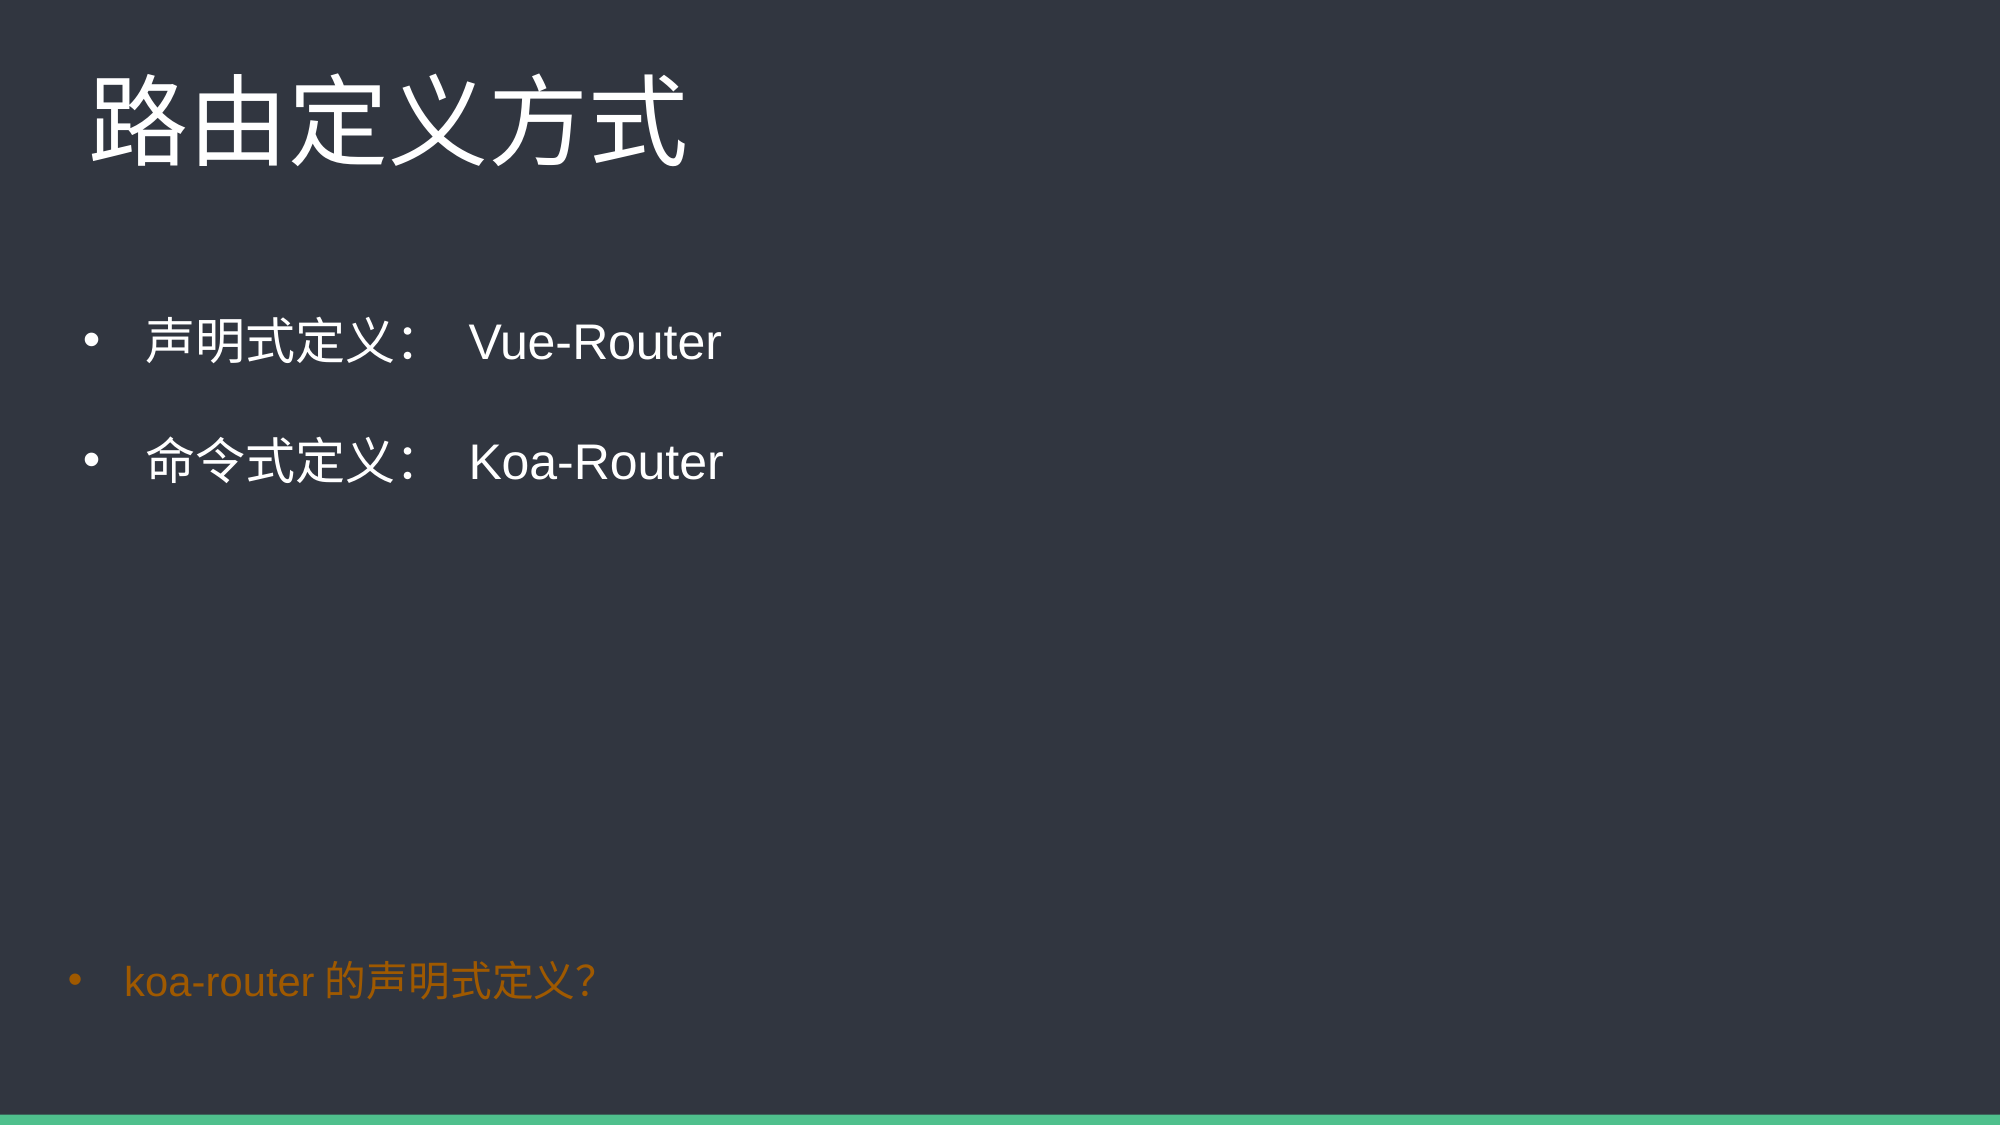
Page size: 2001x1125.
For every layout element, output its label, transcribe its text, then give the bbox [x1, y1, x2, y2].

text_box koa-router的声明式定义？ [53, 947, 1185, 1012]
title 路由定义方式 [68, 58, 1932, 199]
text_box 声明式定义： Vue-Router 命令式定义： Koa-Router [68, 241, 1632, 497]
